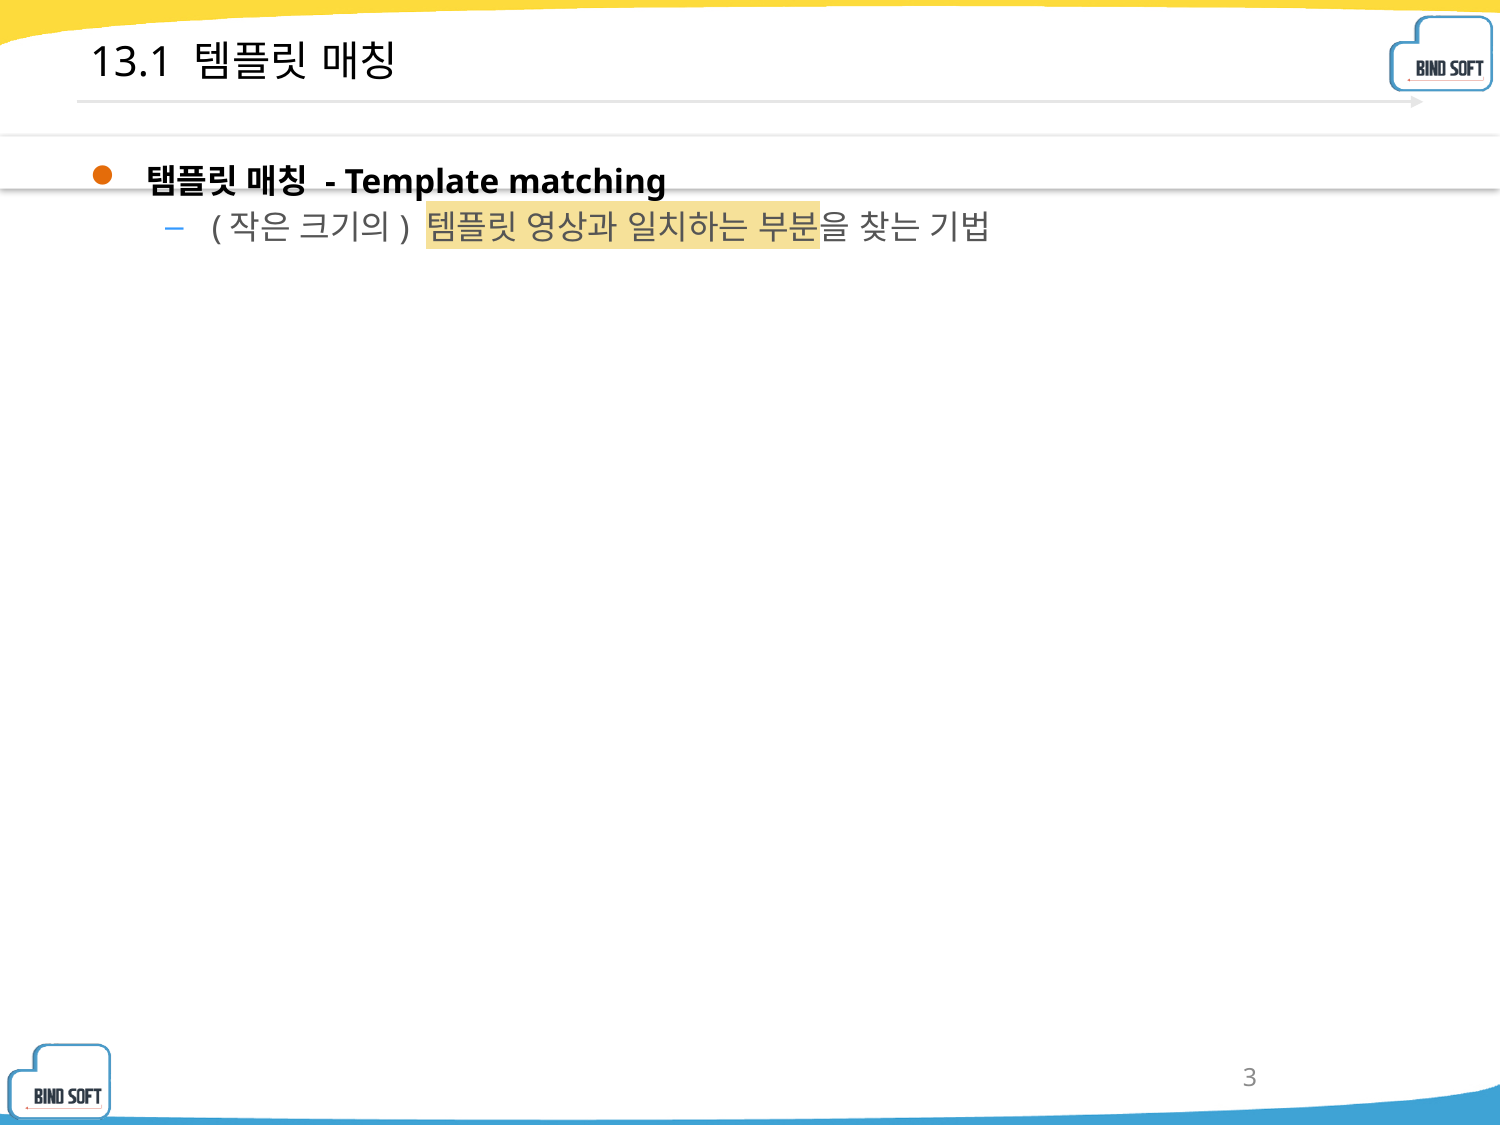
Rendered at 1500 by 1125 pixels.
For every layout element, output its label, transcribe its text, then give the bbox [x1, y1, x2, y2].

picture [0, 1003, 1500, 1125]
title 13.1 템플릿 매칭 [75, 11, 1425, 108]
list 탬플릿 매칭 - Template matching (작은 크기의) 템플릿 영상과 일치하는 부분을 찾는 기법 [75, 152, 1425, 1055]
picture [0, 0, 1500, 96]
slide_number 3 [1074, 1055, 1425, 1103]
